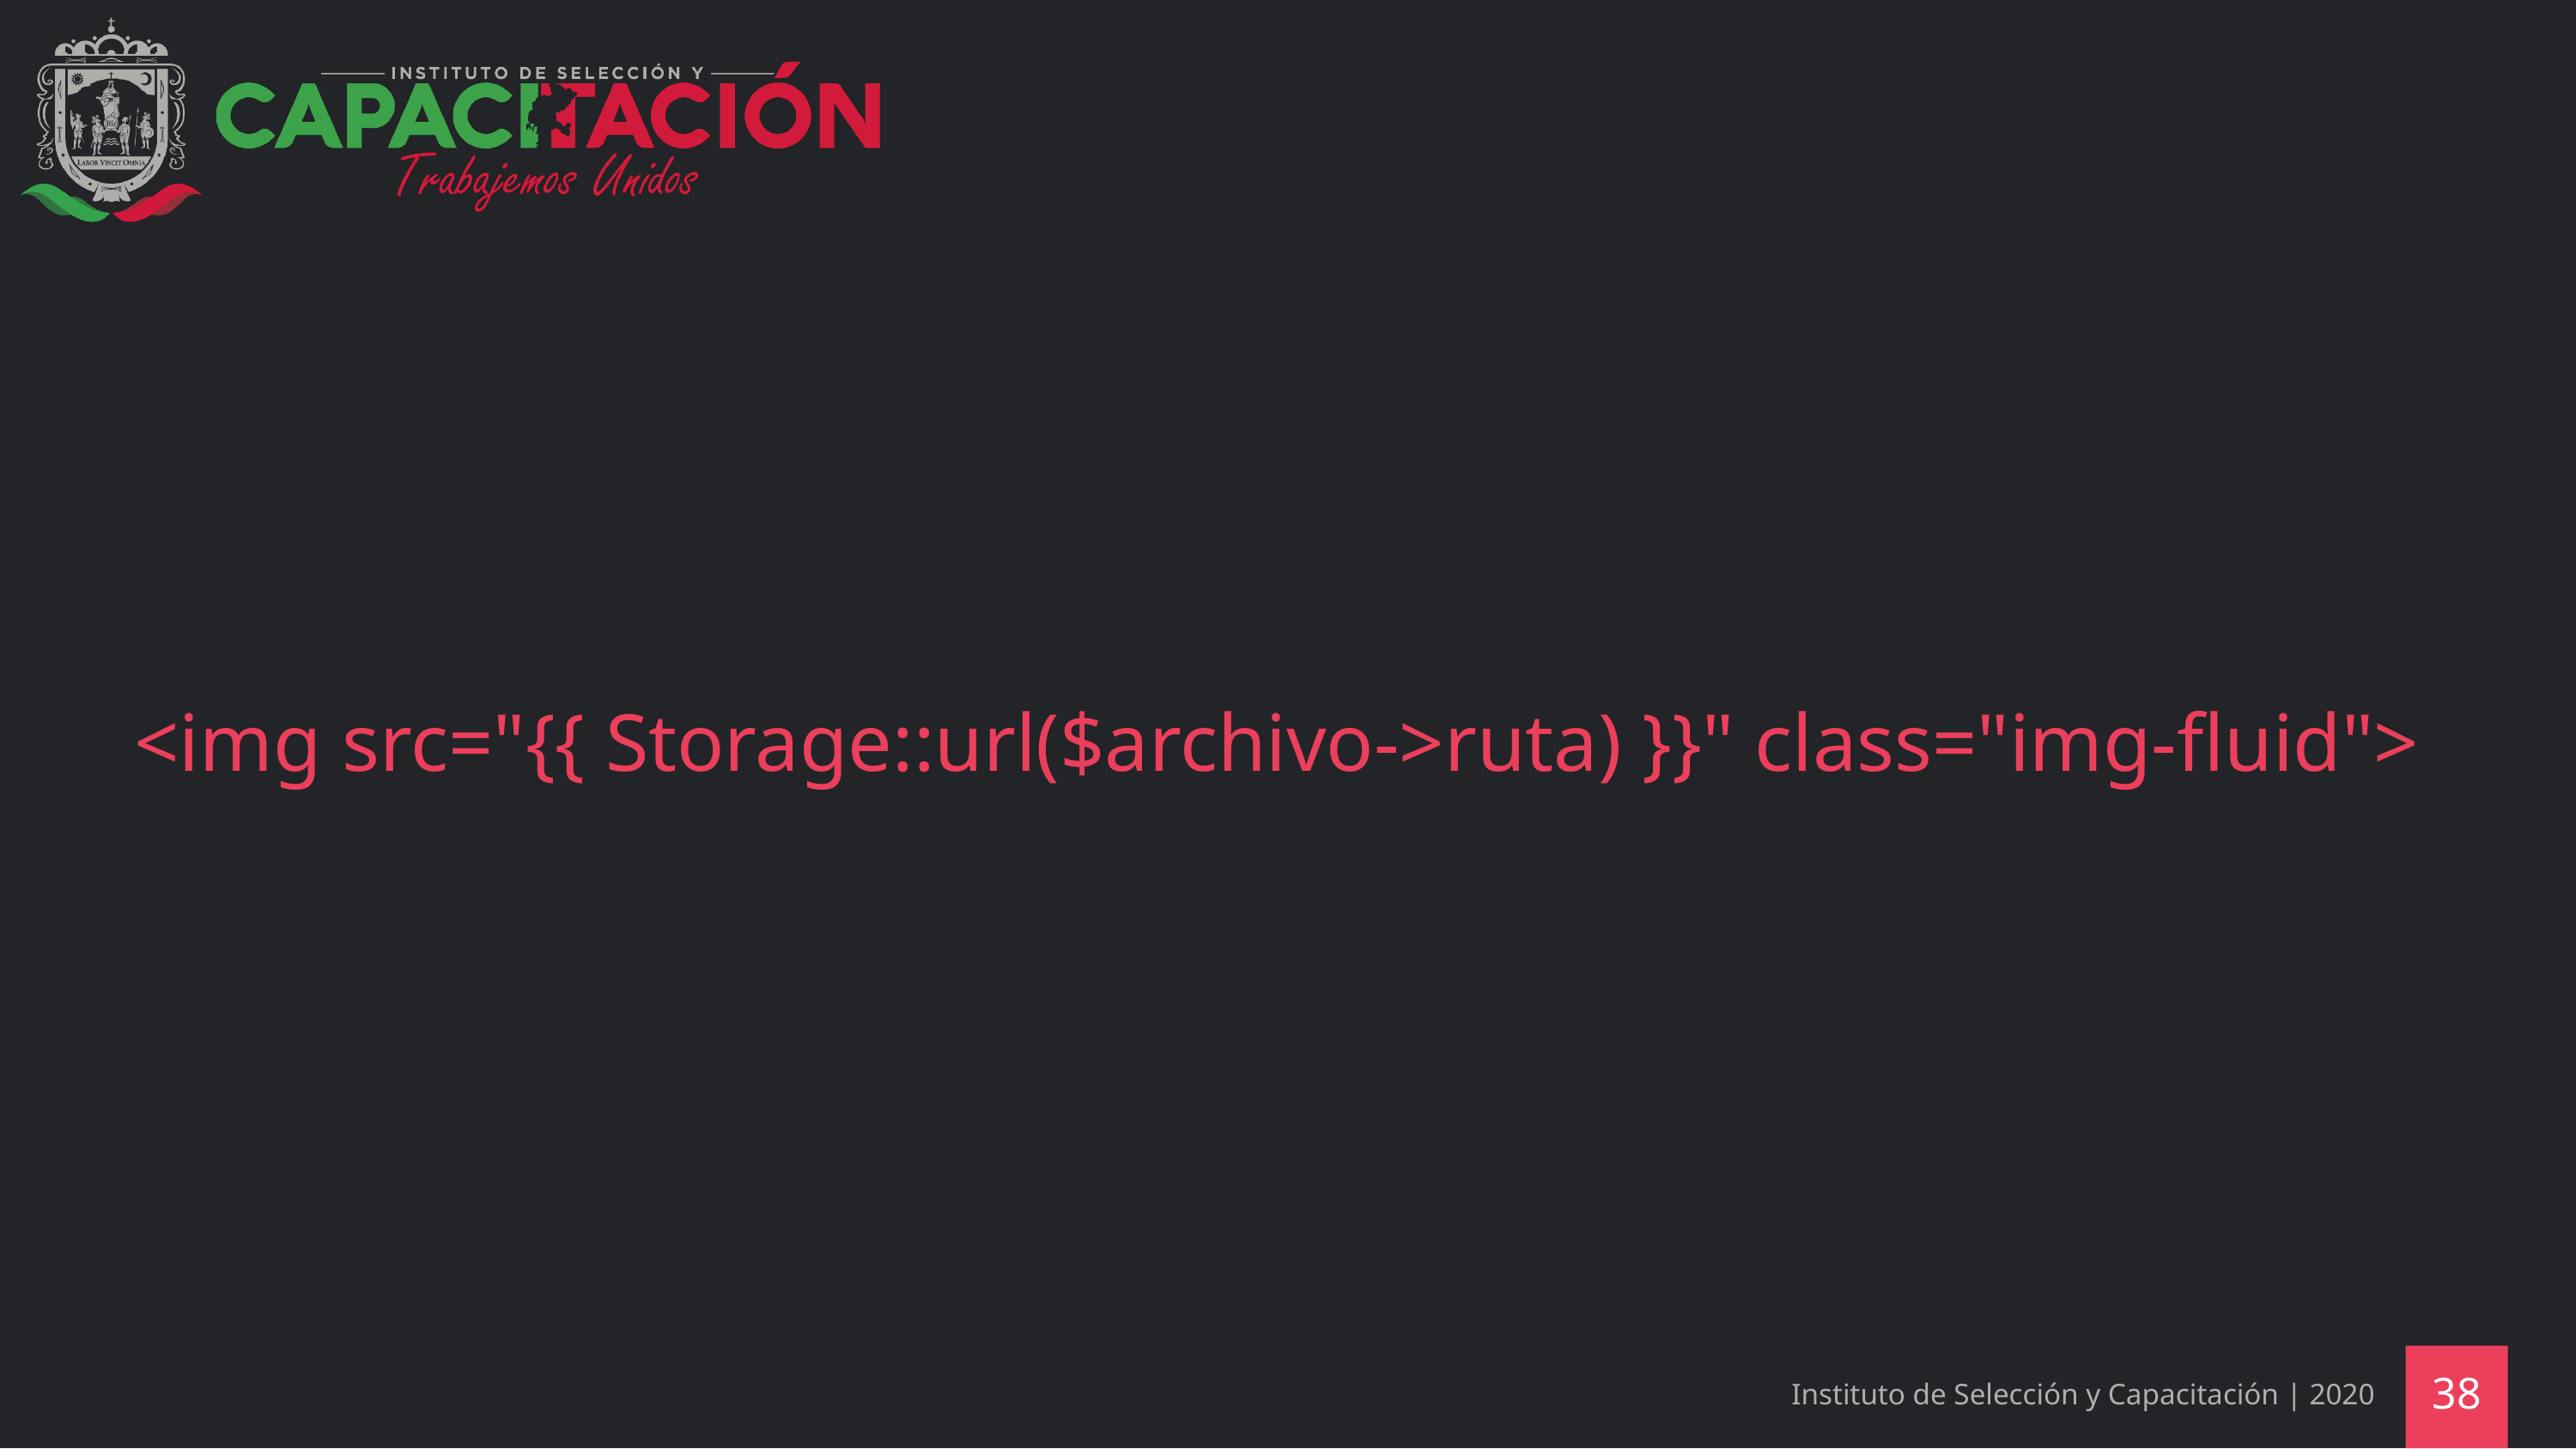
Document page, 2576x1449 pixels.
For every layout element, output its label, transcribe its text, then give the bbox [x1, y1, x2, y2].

footer Instituto de Selección y Capacitación | 2020 [1519, 1356, 2389, 1434]
picture [0, 15, 899, 224]
title <img src="{{ Storage::url($archivo->ruta) }}" class="img-fluid"> [99, 627, 2458, 854]
slide_number 38 [2404, 1356, 2509, 1434]
